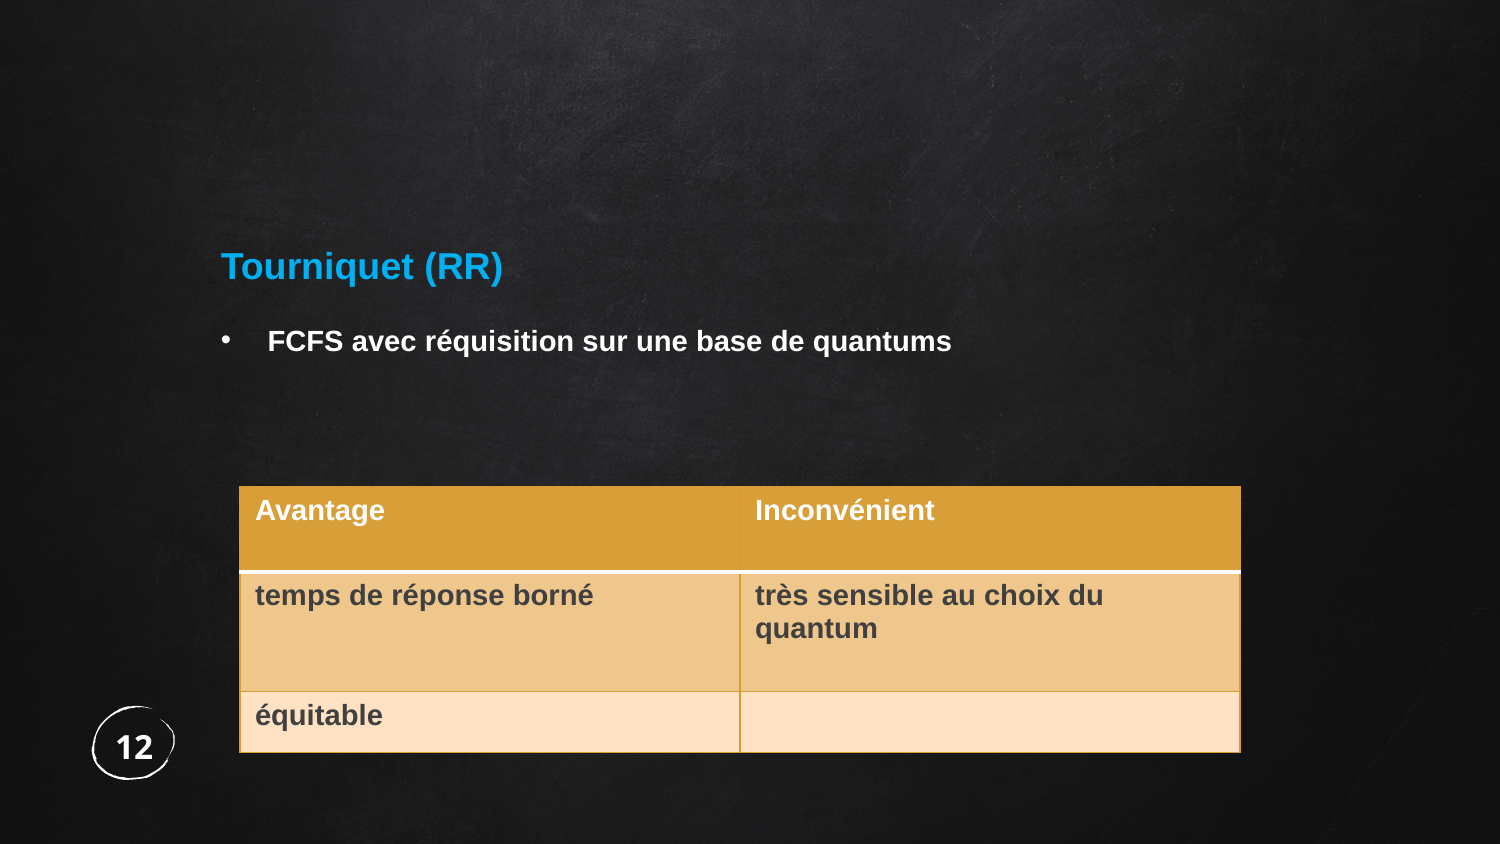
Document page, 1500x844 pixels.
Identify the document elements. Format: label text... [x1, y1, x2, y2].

table_cell équitable [241, 692, 739, 752]
text_box Tourniquet (RR) FCFS avec réquisition sur une base de quantums [205, 234, 977, 400]
text_box [104, 773, 156, 780]
text_box [116, 705, 153, 711]
table_cell très sensible au choix du quantum [741, 574, 1239, 691]
table_cell temps de réponse borné [241, 574, 739, 691]
table_cell [741, 692, 1239, 752]
table_header Avantage [241, 488, 739, 570]
text_box 12 [91, 711, 177, 773]
table_header Inconvénient [741, 488, 1239, 570]
picture [0, 0, 1500, 844]
